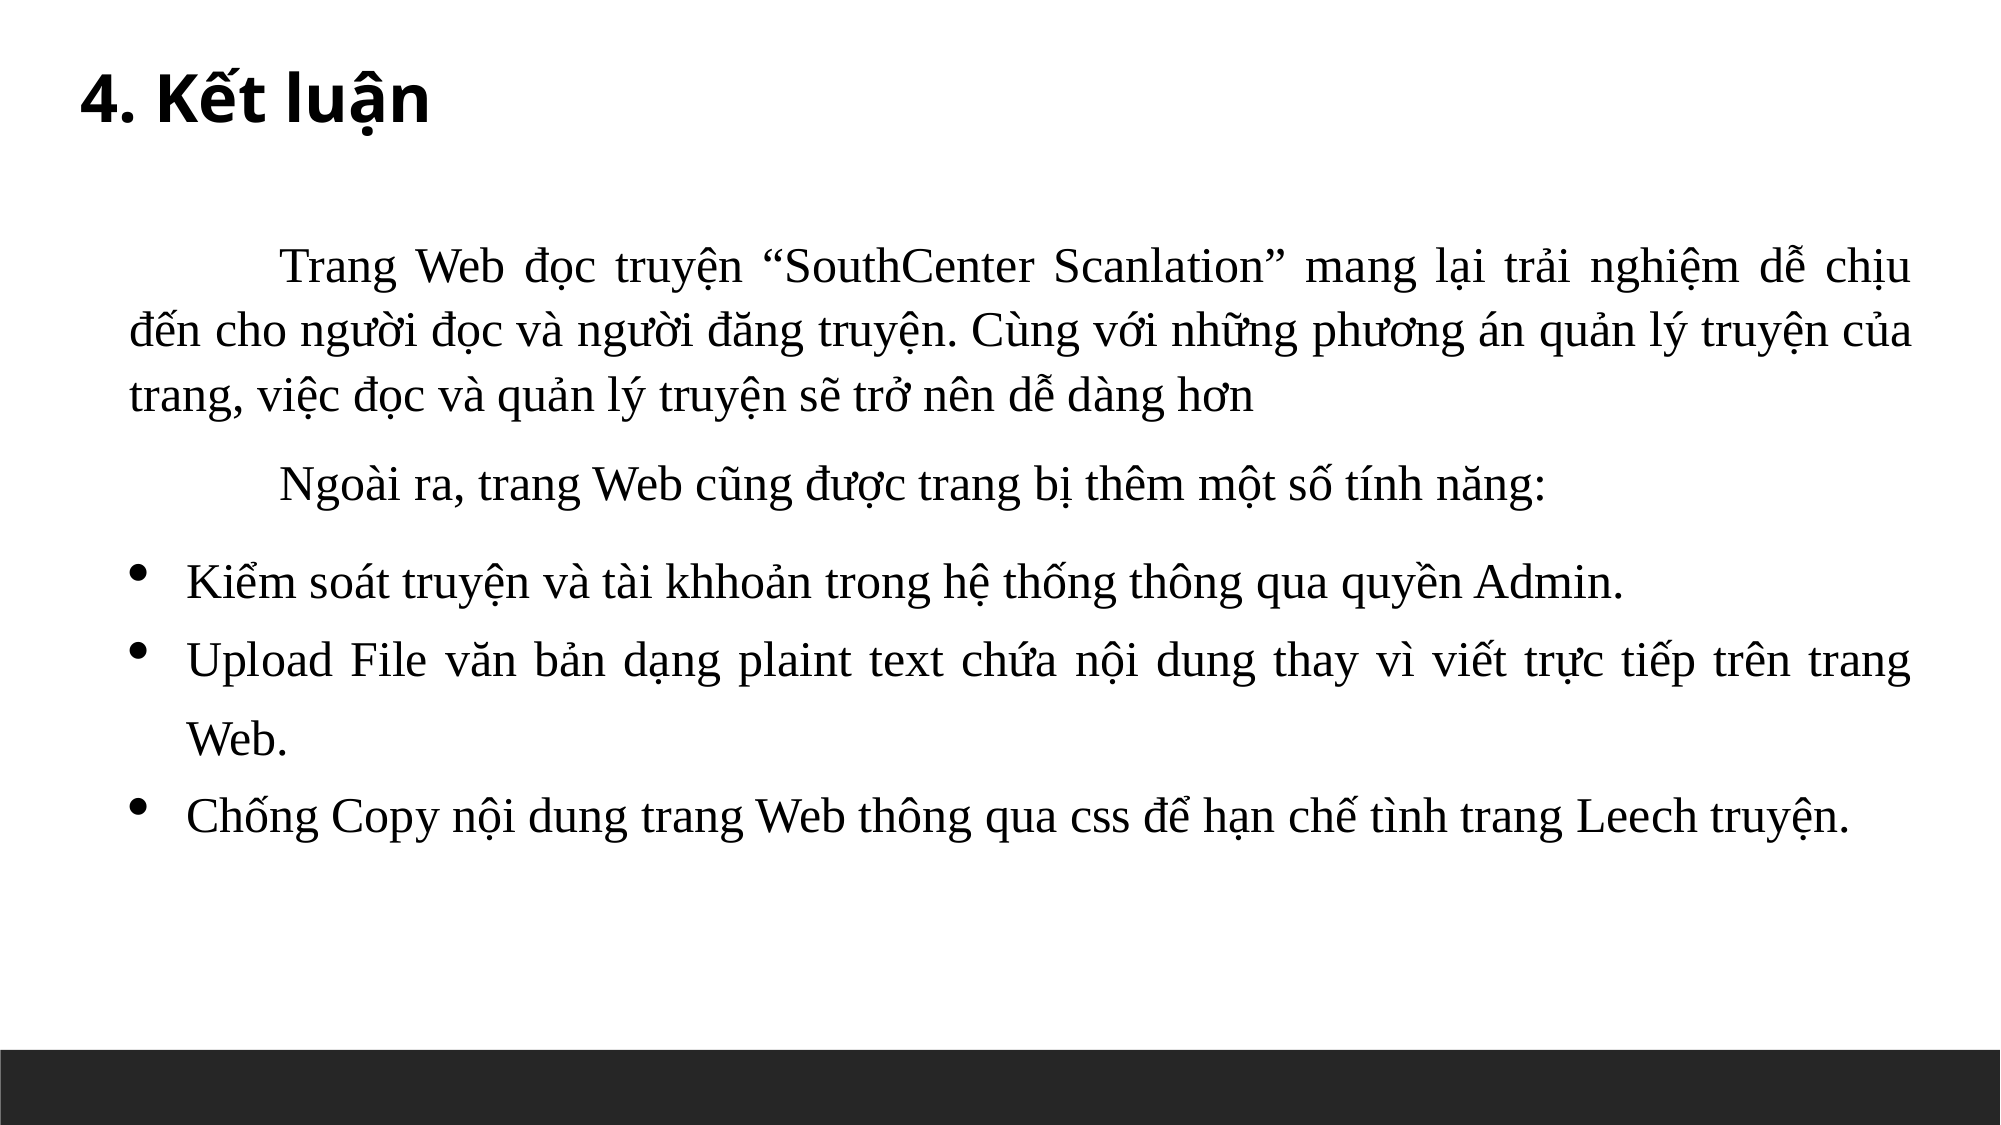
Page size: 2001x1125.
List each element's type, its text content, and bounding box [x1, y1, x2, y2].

text_box 4. Kết luận [65, 48, 1929, 143]
text_box Trang Web đọc truyện “SouthCenter Scanlation” mang lại trải nghiệm dễ chịu đến cho người đọc và người đăng truyện. Cùng với những phương án quản lý truyện của trang, việc đọc và quản lý truyện sẽ trở nên dễ dàng hơn Ngoài ra, trang Web cũng được trang bị thêm một số tính năng: Kiểm soát truyện và tài khhoản trong hệ thống thông qua quyền Admin. Upload File văn bản dạng plaint text chứa nội dung thay vì viết trực tiếp trên trang Web. Chống Copy nội dung trang Web thông qua css để hạn chế tình trang Leech truyện. [114, 220, 1929, 851]
